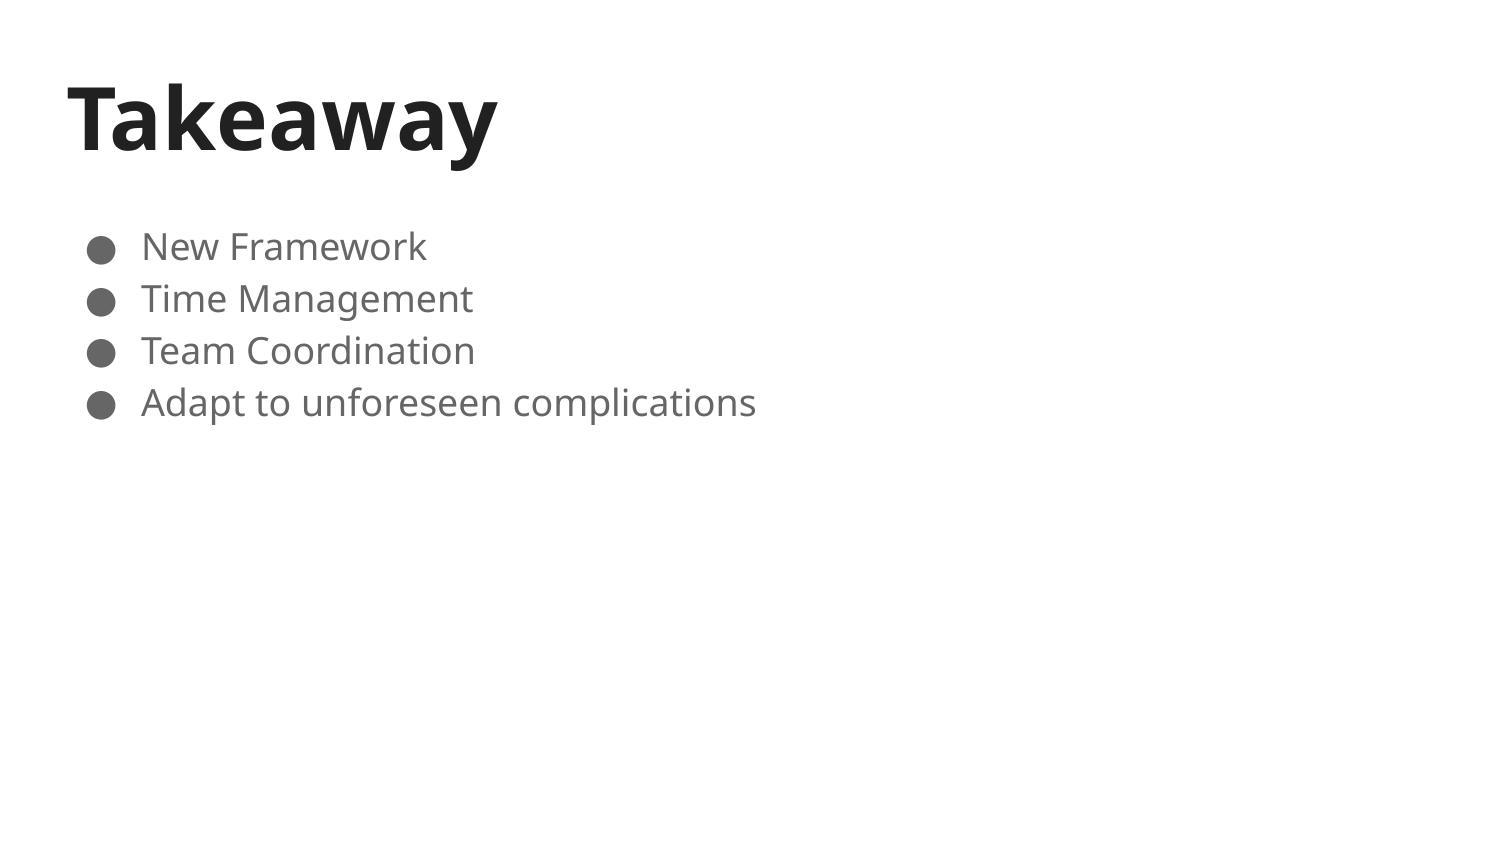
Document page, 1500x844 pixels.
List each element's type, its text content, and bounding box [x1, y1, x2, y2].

list New Framework Time Management Team Coordination Adapt to unforeseen complications [51, 201, 1449, 750]
title Takeaway [51, 48, 1449, 180]
